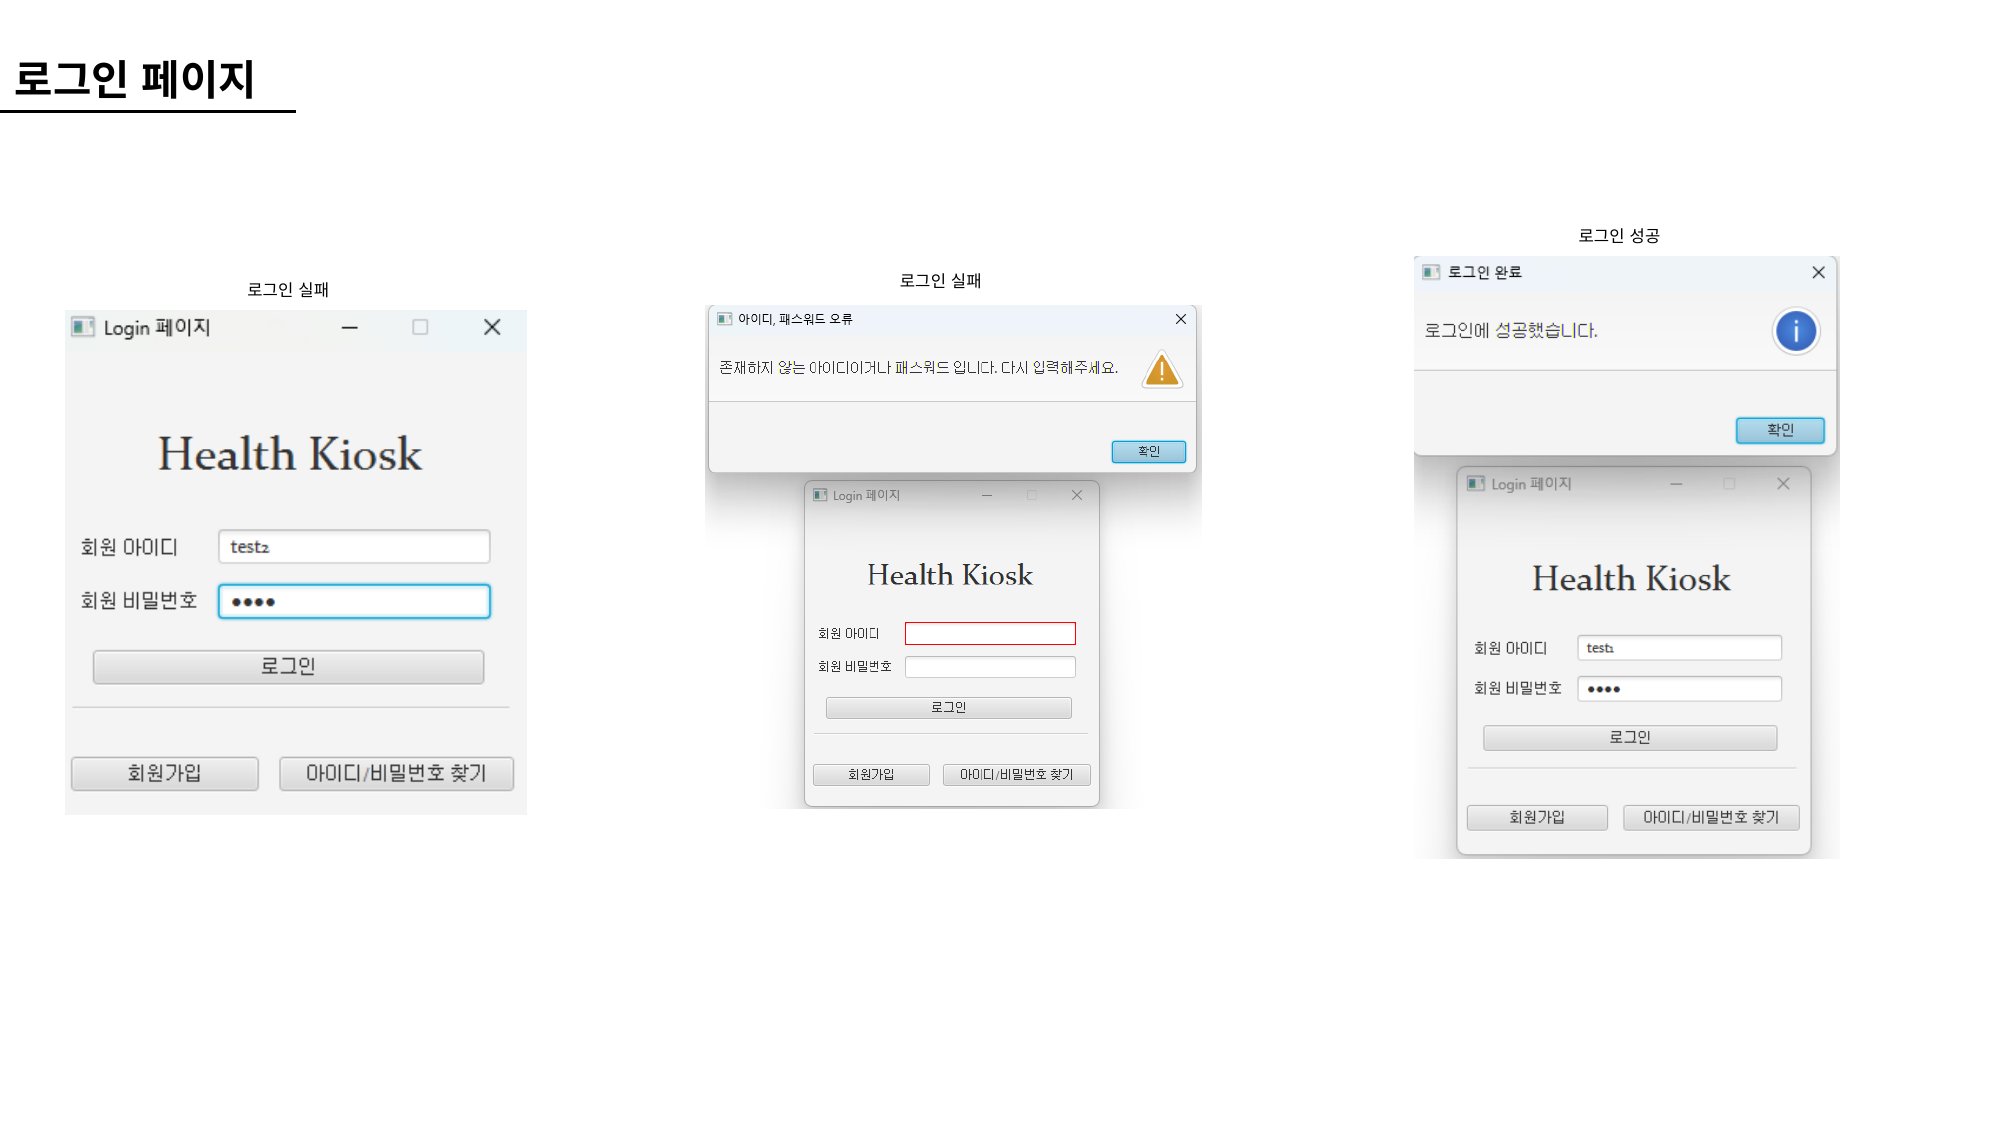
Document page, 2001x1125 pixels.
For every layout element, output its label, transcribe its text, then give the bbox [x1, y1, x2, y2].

picture [1414, 256, 1840, 859]
text_box 로그인 실패 [232, 272, 359, 307]
text_box 로그인 페이지 [0, 45, 416, 111]
picture [705, 305, 1202, 809]
picture [65, 310, 527, 815]
text_box 로그인 실패 [885, 263, 1012, 299]
text_box 로그인 성공 [1563, 218, 1691, 254]
